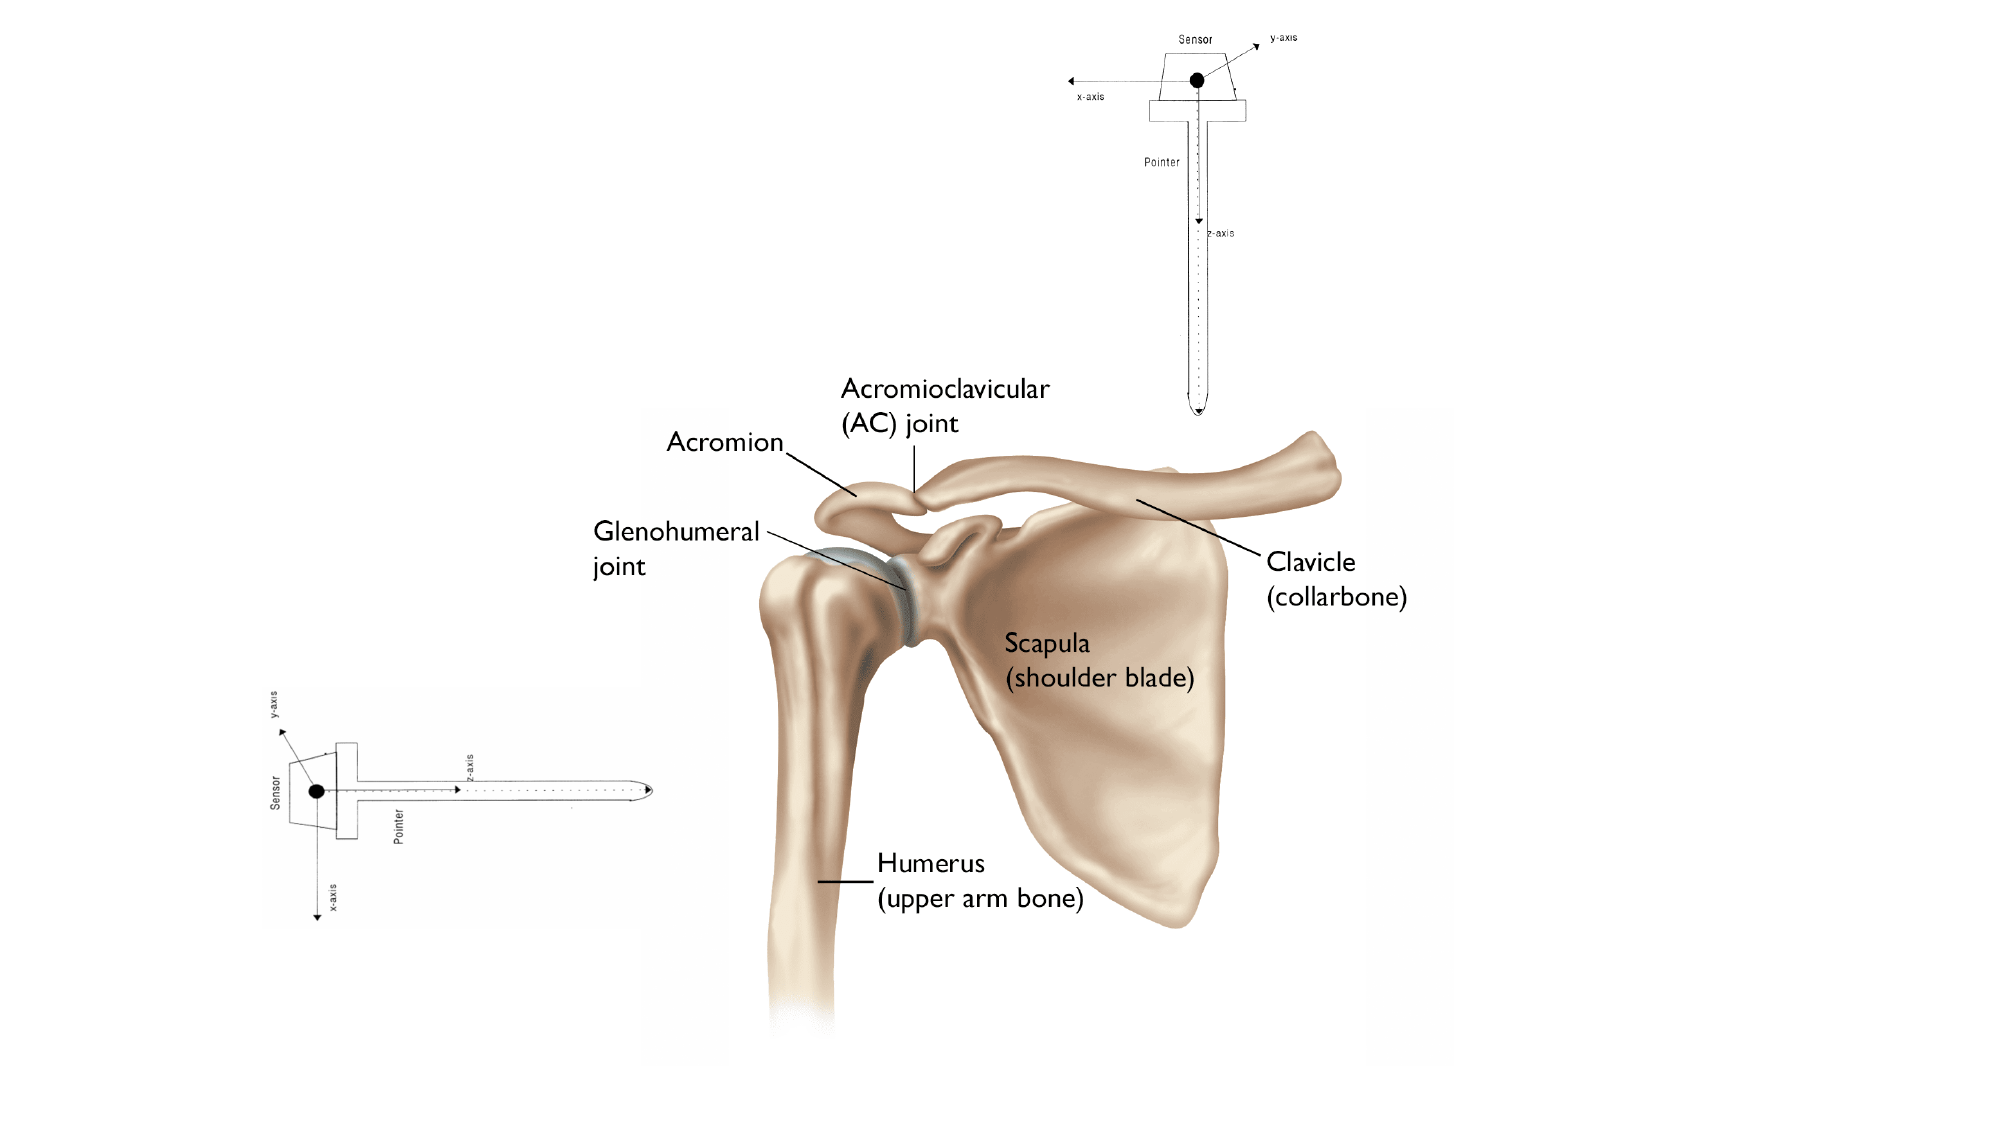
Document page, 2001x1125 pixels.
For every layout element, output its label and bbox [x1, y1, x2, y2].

picture [263, 26, 1454, 1066]
